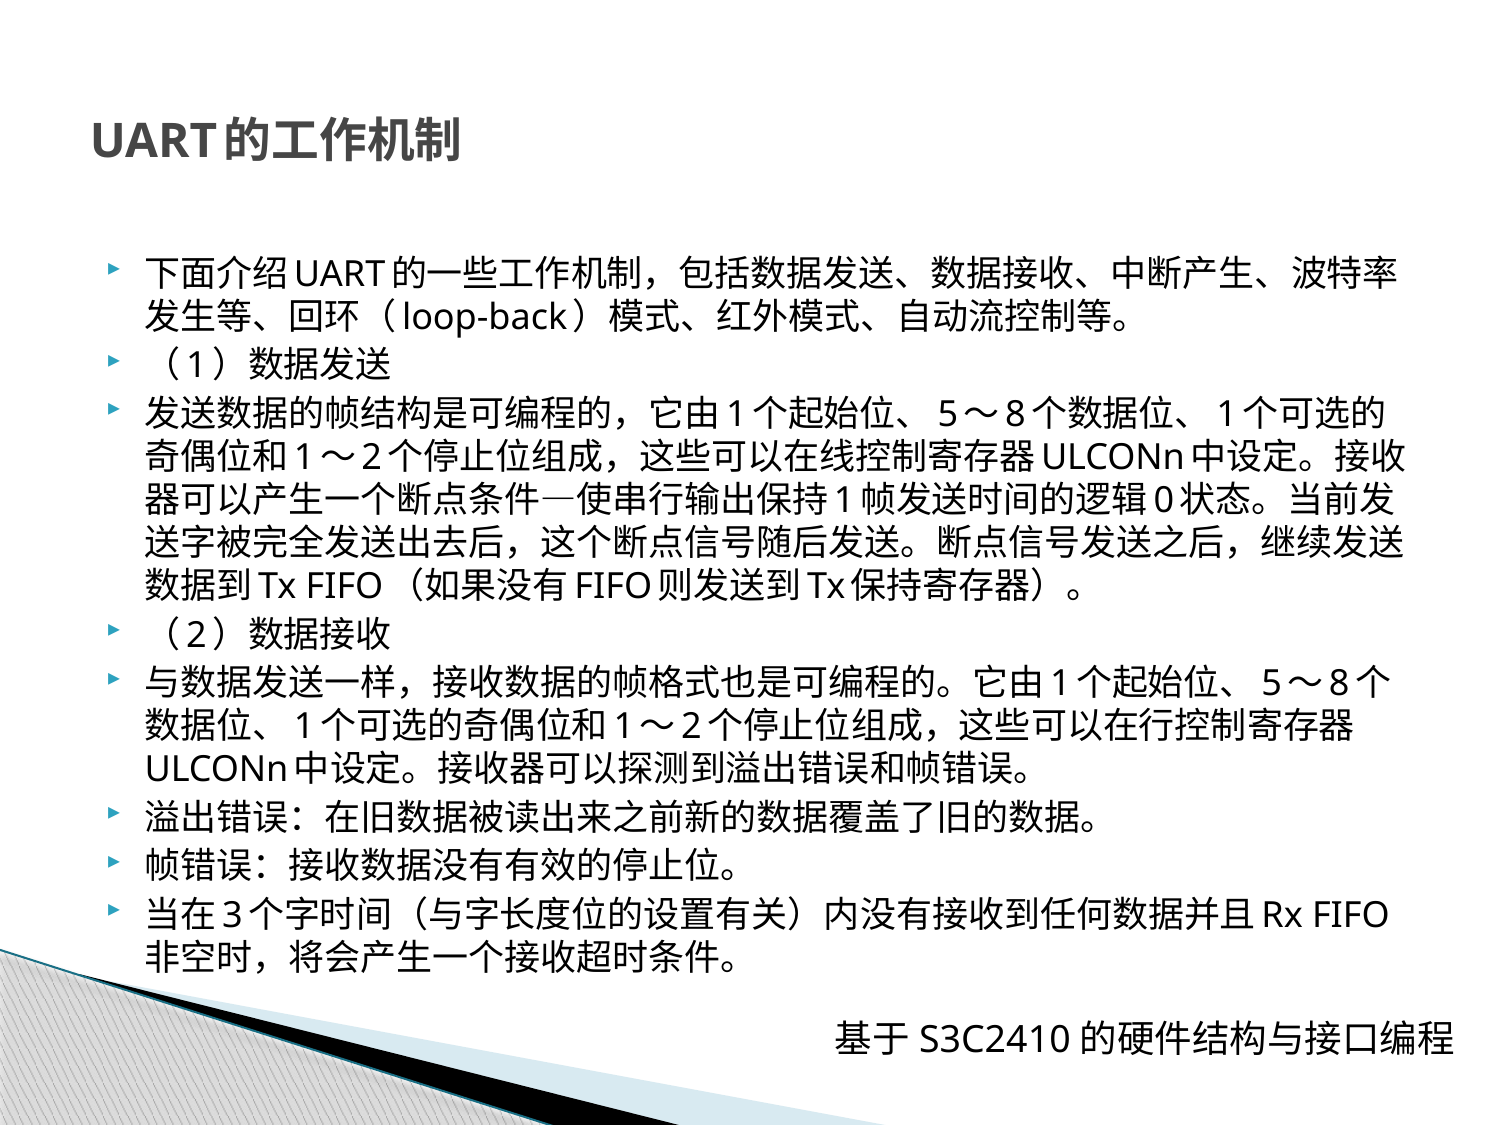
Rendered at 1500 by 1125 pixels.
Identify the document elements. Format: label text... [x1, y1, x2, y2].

title UART的工作机制 [75, 45, 1425, 233]
list 下面介绍UART的一些工作机制，包括数据发送、数据接收、中断产生、波特率发生等、回环（loop-back）模式、红外模式、自动流控制等。 （1）数据发送 发送数据的帧结构是可编程的，它由1个起始位、5～8个数据位、1个可选的奇偶位和1～2个停止位组成，这些可以在线控制寄存器ULCONn中设定。接收器可以产生一个断点条件—使串行输出保持1帧发送时间的逻辑0状态。当前发送字被完全发送出去后，这个断点信号随后发送。断点信号发送之后，继续发送数据到Tx FIFO（如果没有FIFO则发送到Tx保持寄存器）。 （2）数据接收 与数据发送一样，接收数据的帧格式也是可编程的。它由1个起始位、5～8个数据位、1个可选的奇偶位和1～2个停止位组成，这些可以在行控制寄存器ULCONn中设定。接收器可以探测到溢出错误和帧错误。 溢出错误：在旧数据被读出来之前新的数据覆盖了旧的数据。 帧错误：接收数据没有有效的停止位。 当在3个字时间（与字长度位的设置有关）内没有接收到任何数据并且Rx FIFO非空时，将会产生一个接收超时条件。 [75, 243, 1425, 986]
text_box 基于S3C2410的硬件结构与接口编程 [820, 1007, 1500, 1068]
